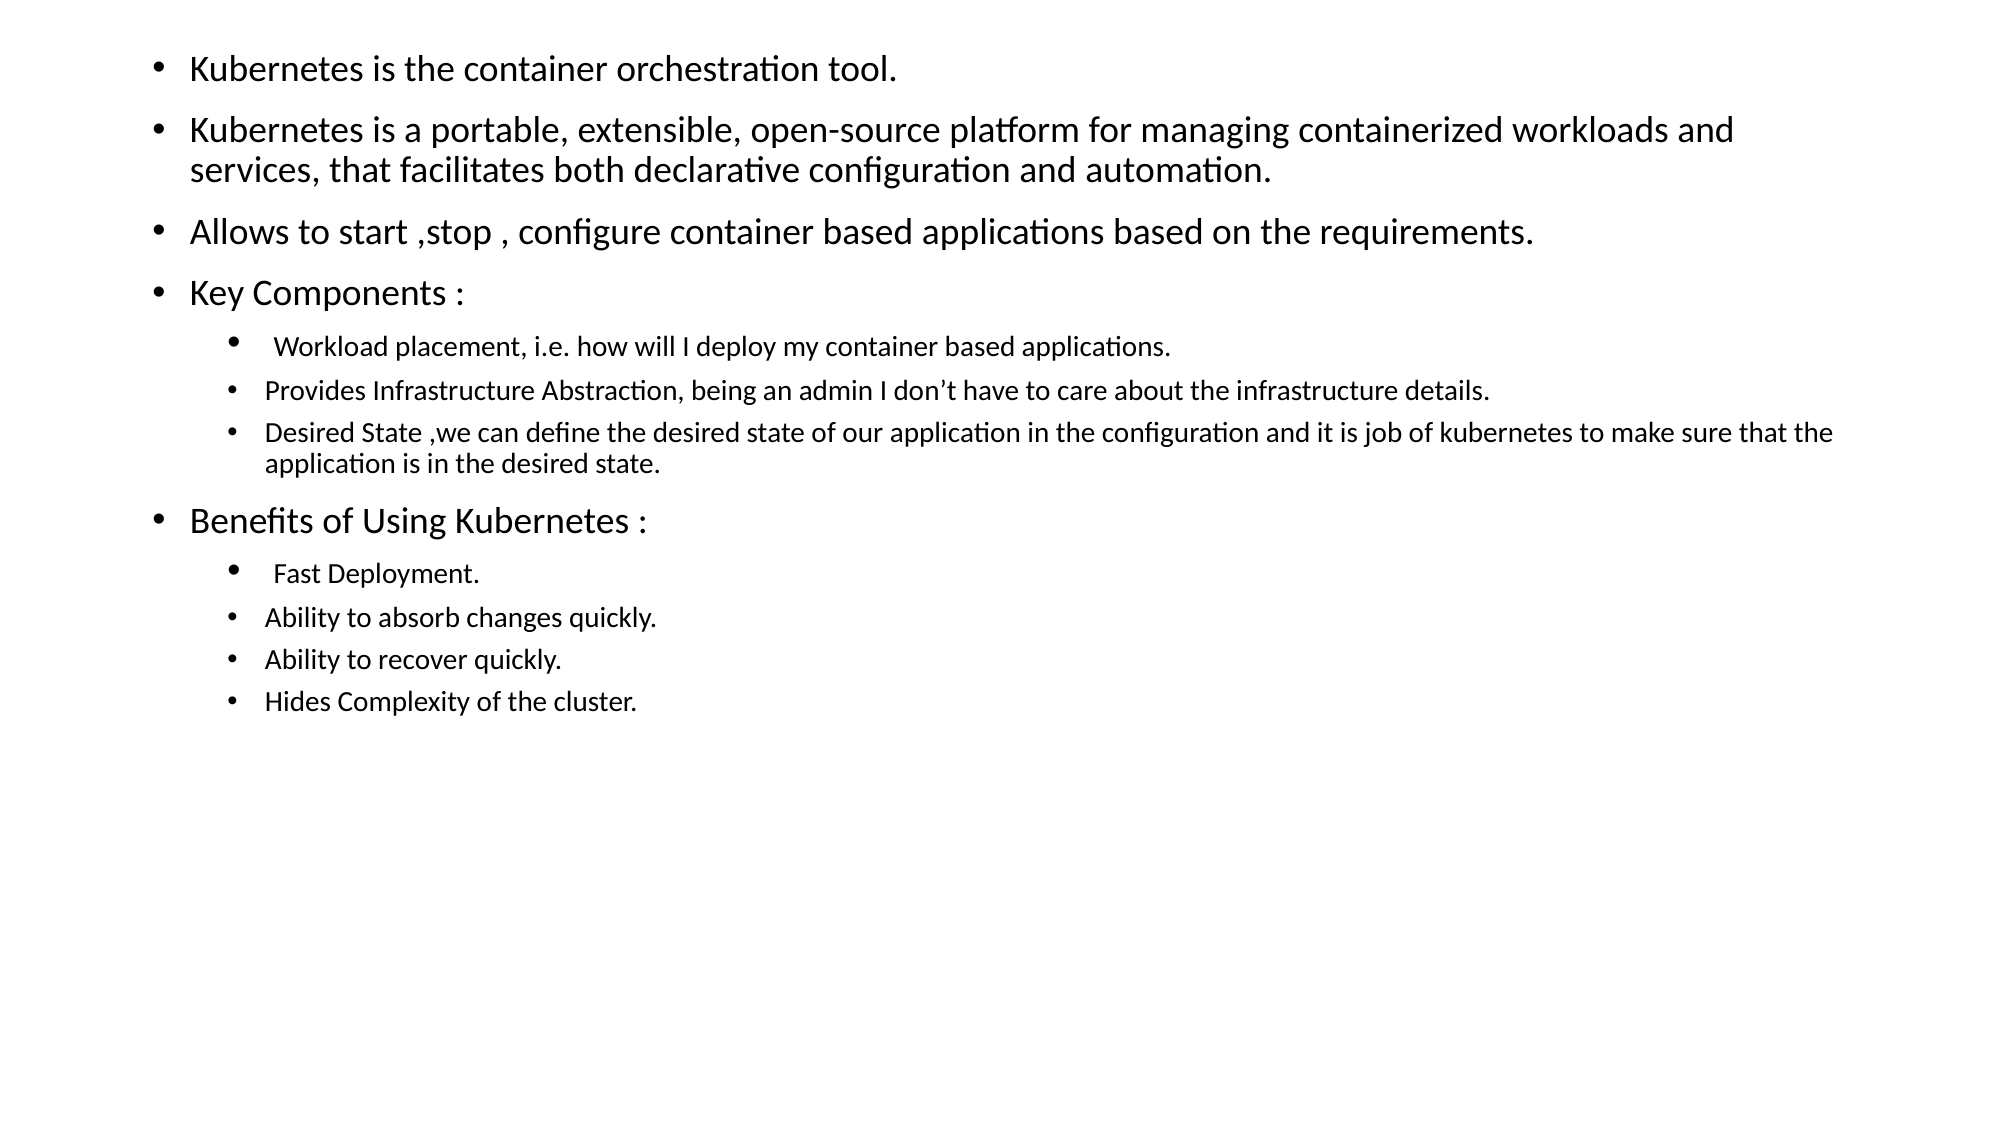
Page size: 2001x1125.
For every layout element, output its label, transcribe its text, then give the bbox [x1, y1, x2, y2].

list Kubernetes is the container orchestration tool. Kubernetes is a portable, extensible, open-source platform for managing containerized workloads and services, that facilitates both declarative configuration and automation. Allows to start ,stop , configure container based applications based on the requirements. Key Components : Workload placement, i.e. how will I deploy my container based applications. Provides Infrastructure Abstraction, being an admin I don’t have to care about the infrastructure details. Desired State ,we can define the desired state of our application in the configuration and it is job of kubernetes to make sure that the application is in the desired state. Benefits of Using Kubernetes : Fast Deployment. Ability to absorb changes quickly. Ability to recover quickly. Hides Complexity of the cluster. [137, 41, 1863, 1014]
